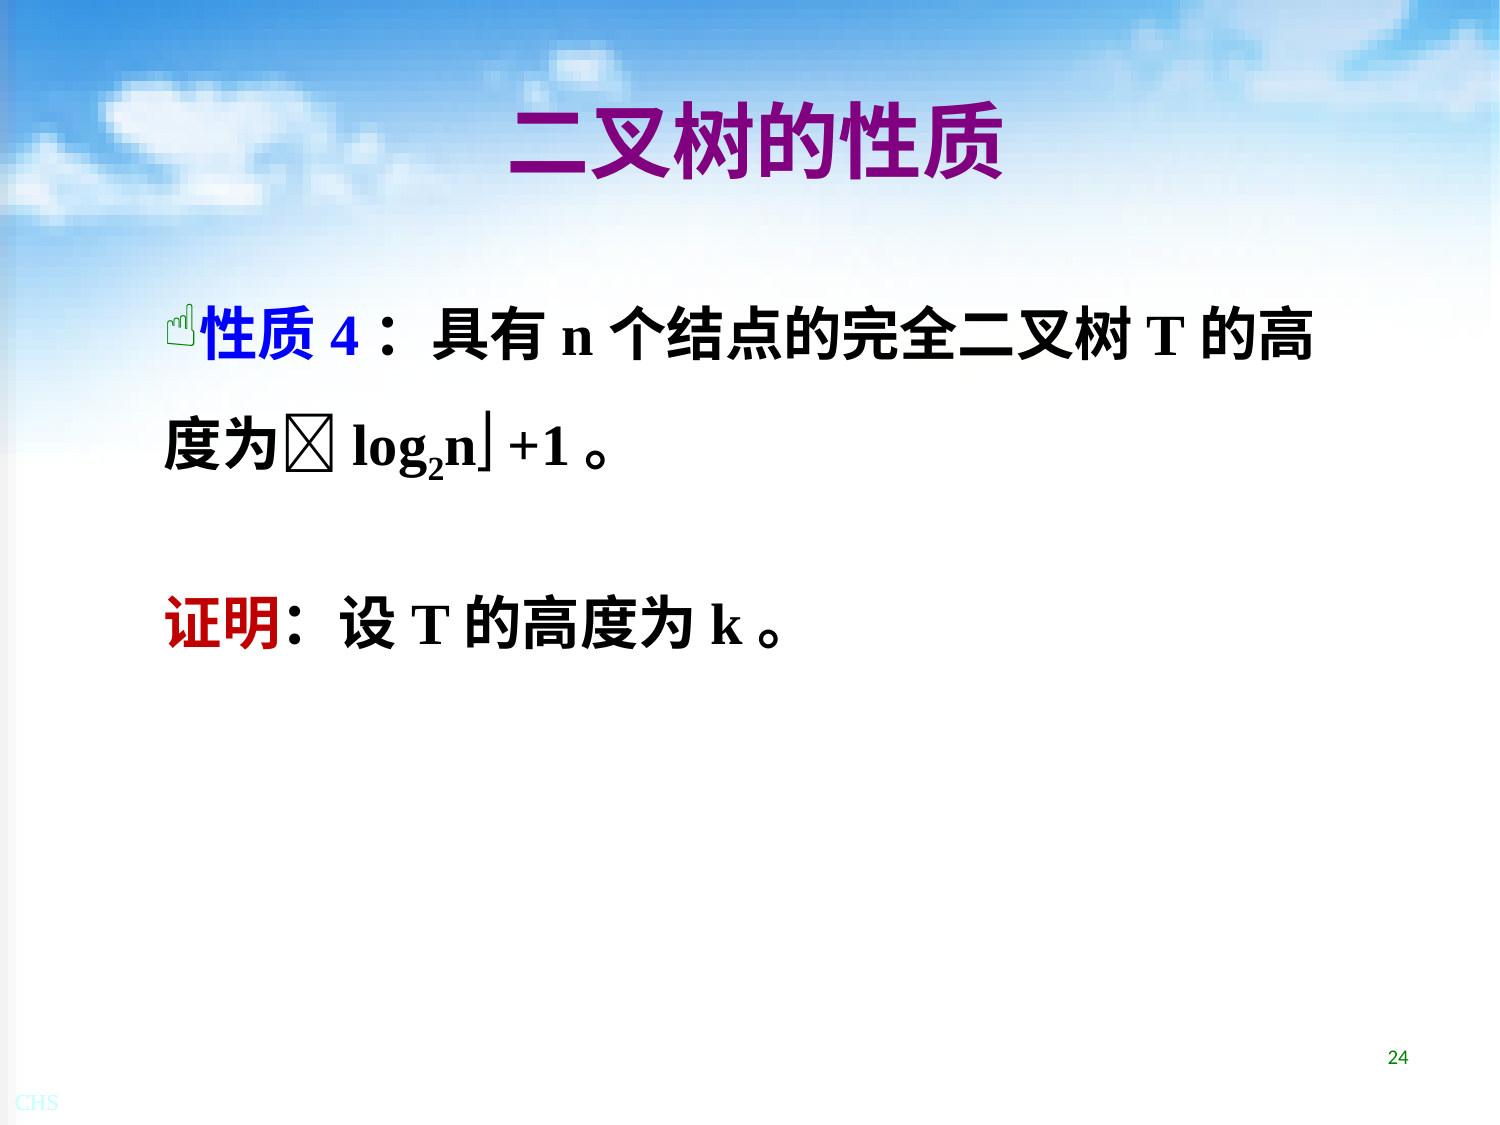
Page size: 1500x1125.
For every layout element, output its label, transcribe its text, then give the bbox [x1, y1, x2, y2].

slide_number 24 [1366, 1041, 1430, 1071]
list 性质4：具有n个结点的完全二叉树T的高度为log2n +1。 证明：设T的高度为k。 [163, 262, 1348, 1006]
picture [0, 0, 1500, 1125]
title 二叉树的性质 [163, 44, 1348, 233]
